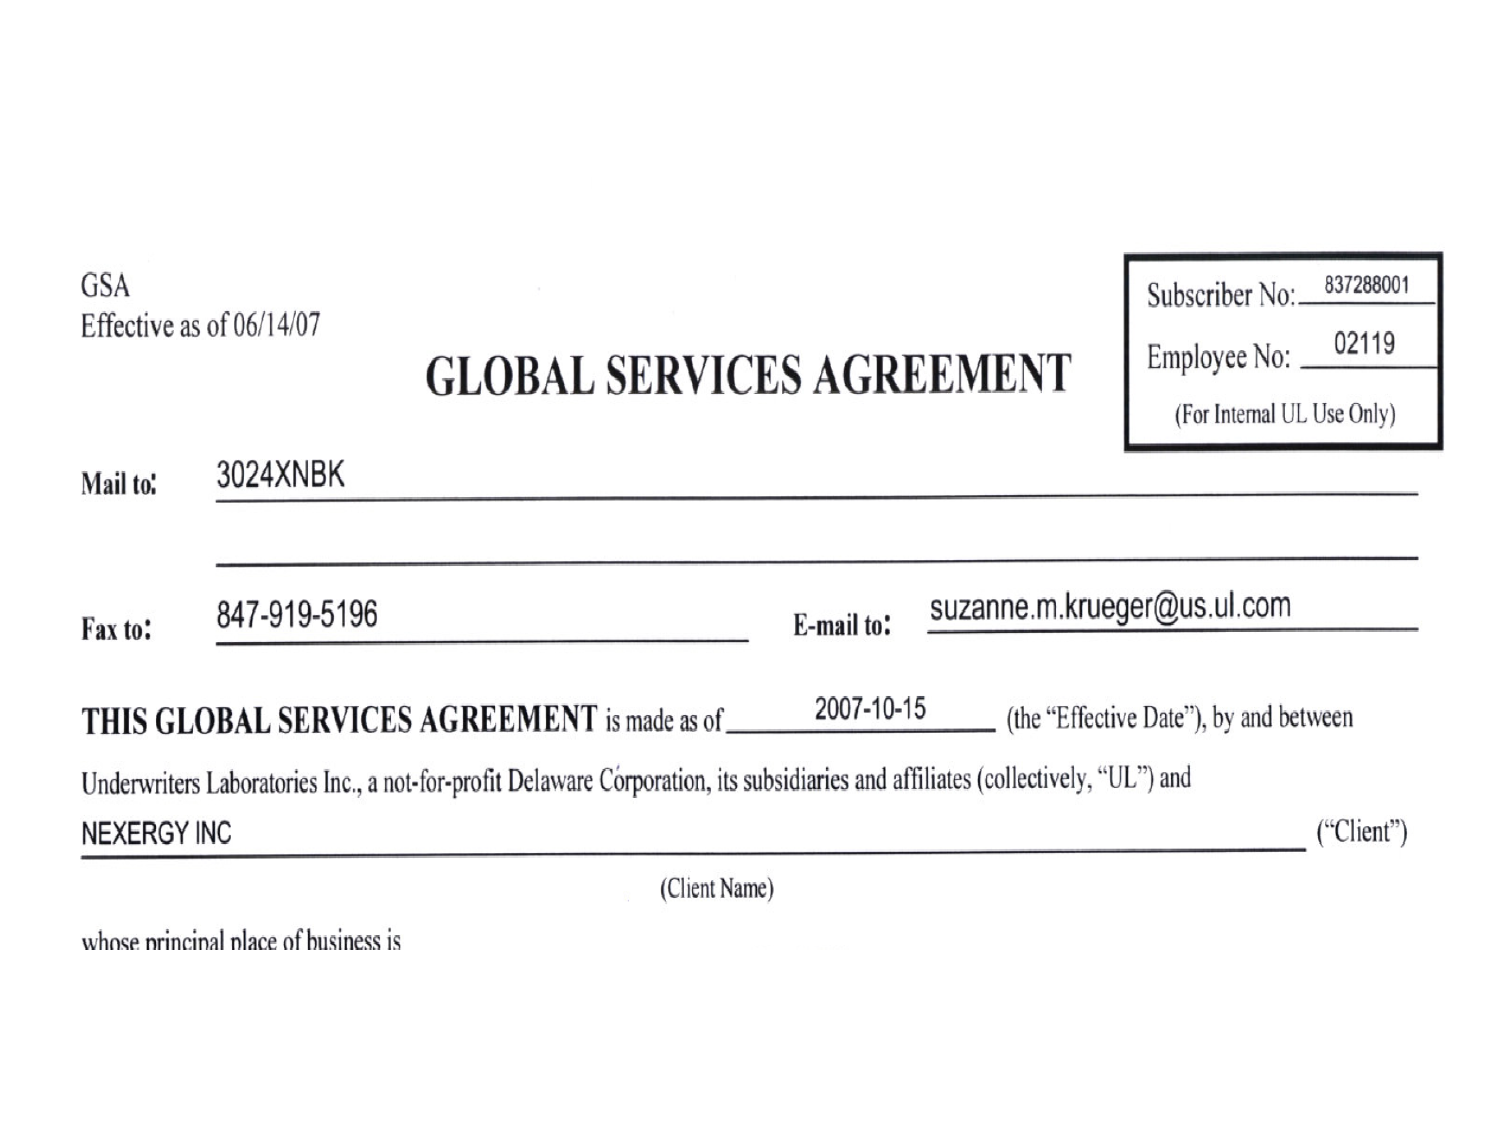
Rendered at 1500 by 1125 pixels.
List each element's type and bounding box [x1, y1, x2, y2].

picture [0, 74, 1451, 951]
